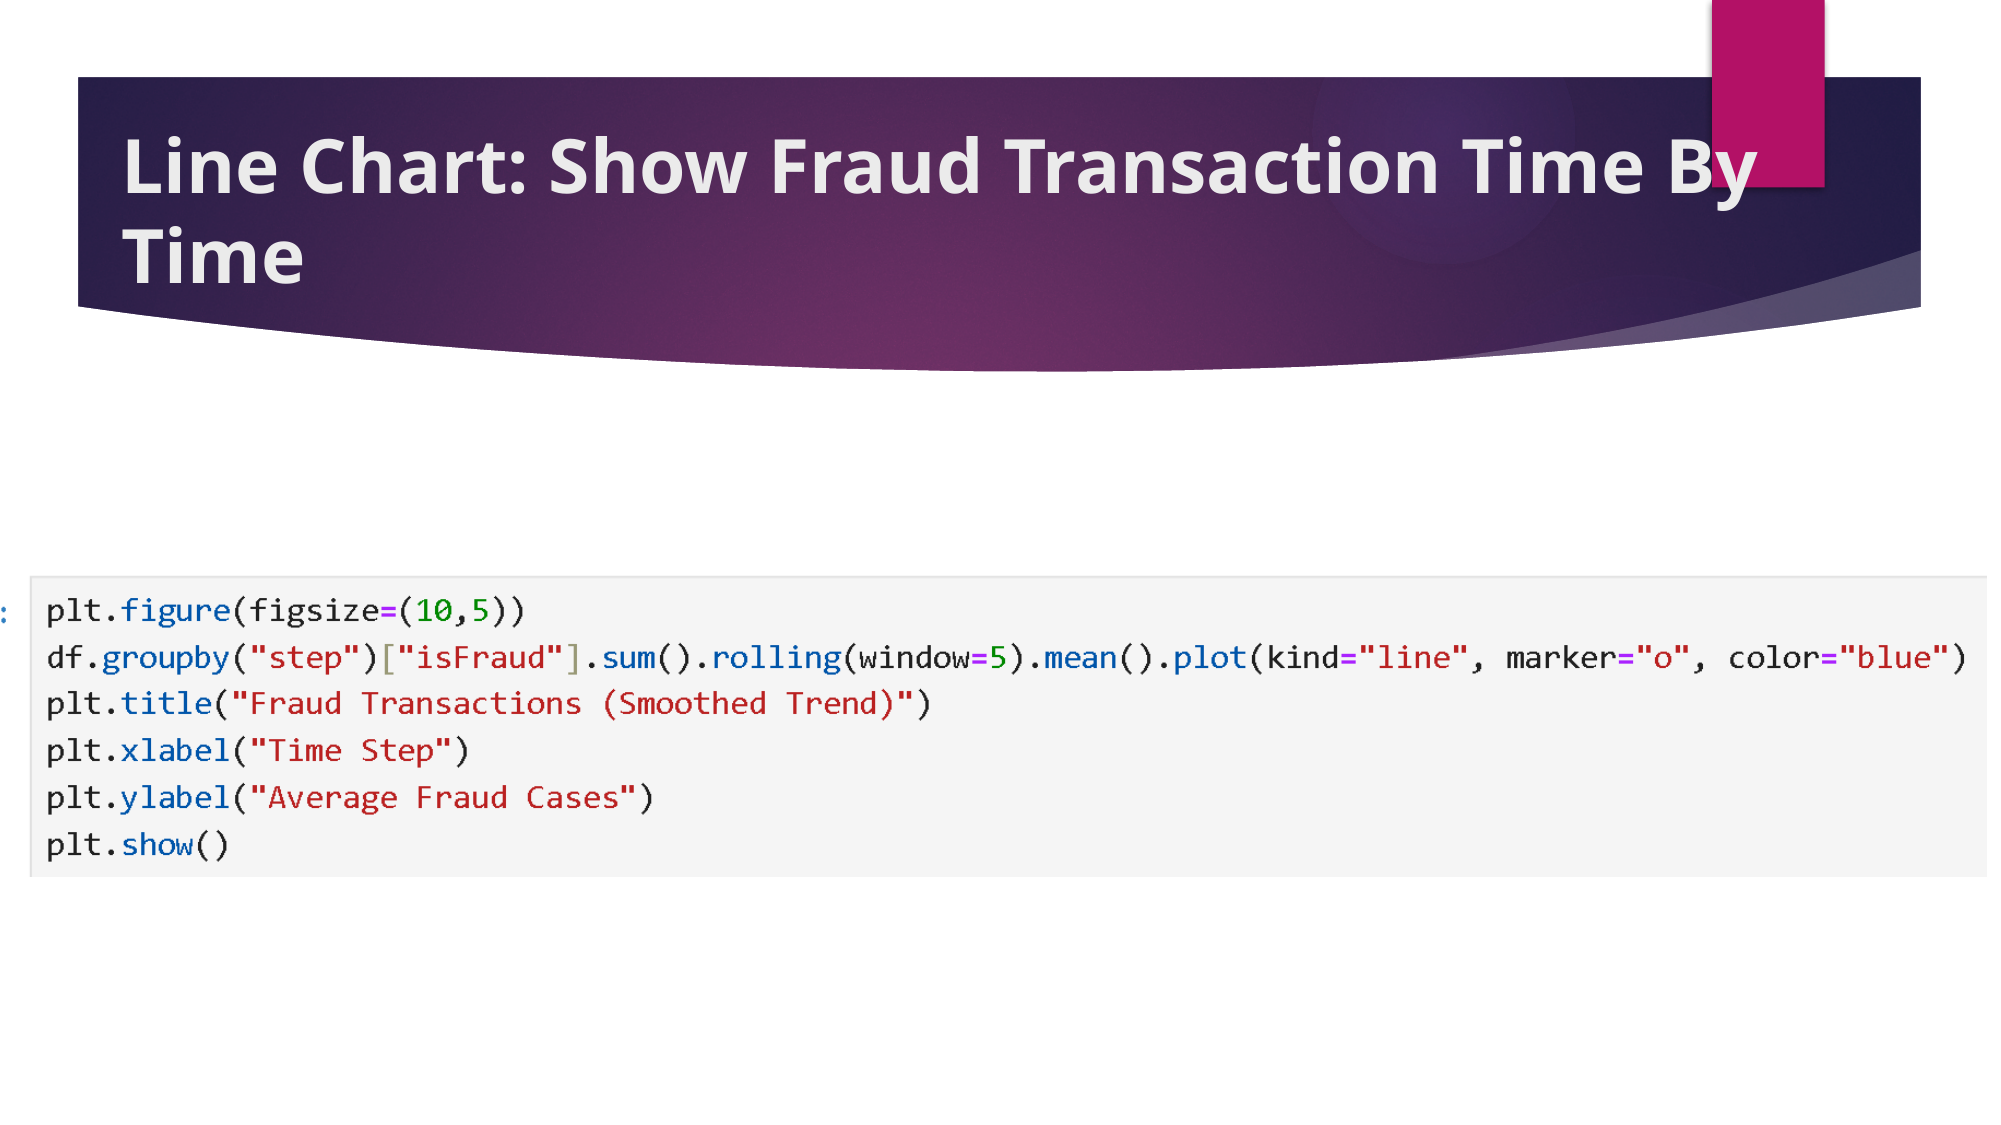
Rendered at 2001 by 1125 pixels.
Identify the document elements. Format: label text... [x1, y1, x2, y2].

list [0, 562, 1987, 877]
title Line Chart: Show Fraud Transaction Time By Time [105, 150, 1878, 267]
